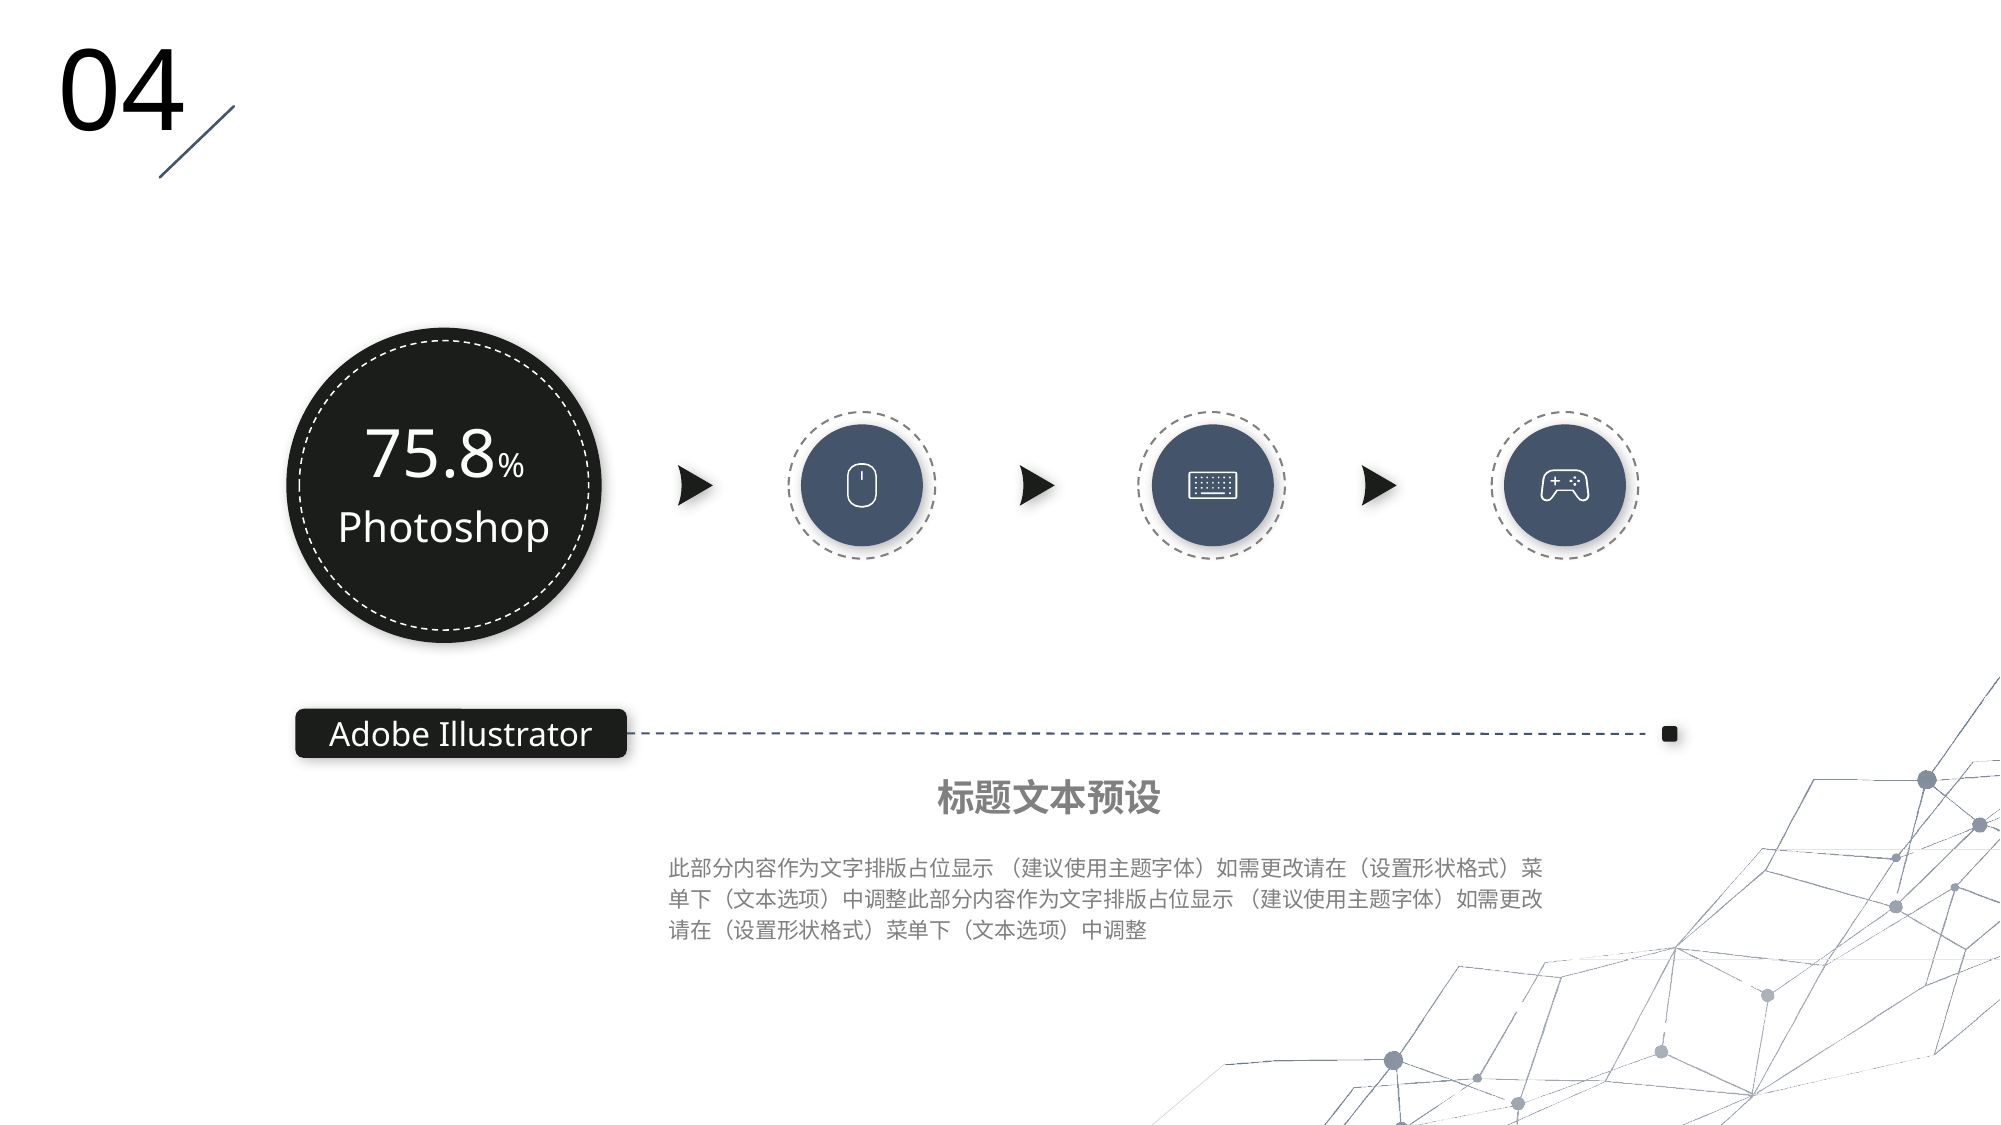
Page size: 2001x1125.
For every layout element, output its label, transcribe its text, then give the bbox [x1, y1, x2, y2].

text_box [1188, 471, 1238, 499]
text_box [286, 327, 602, 643]
text_box [787, 411, 937, 560]
text_box [1017, 462, 1057, 509]
text_box [1226, 675, 2000, 1125]
text_box 04 [42, 10, 214, 161]
text_box [676, 462, 715, 509]
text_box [159, 106, 234, 178]
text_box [1540, 469, 1590, 502]
text_box [1359, 462, 1399, 509]
text_box Adobe Illustrator [309, 706, 614, 761]
text_box [614, 707, 628, 759]
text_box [668, 773, 1551, 948]
text_box [1490, 411, 1640, 560]
text_box [1137, 411, 1286, 560]
text_box [294, 707, 309, 759]
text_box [1151, 1063, 1226, 1125]
text_box [1661, 725, 1679, 743]
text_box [846, 463, 877, 508]
